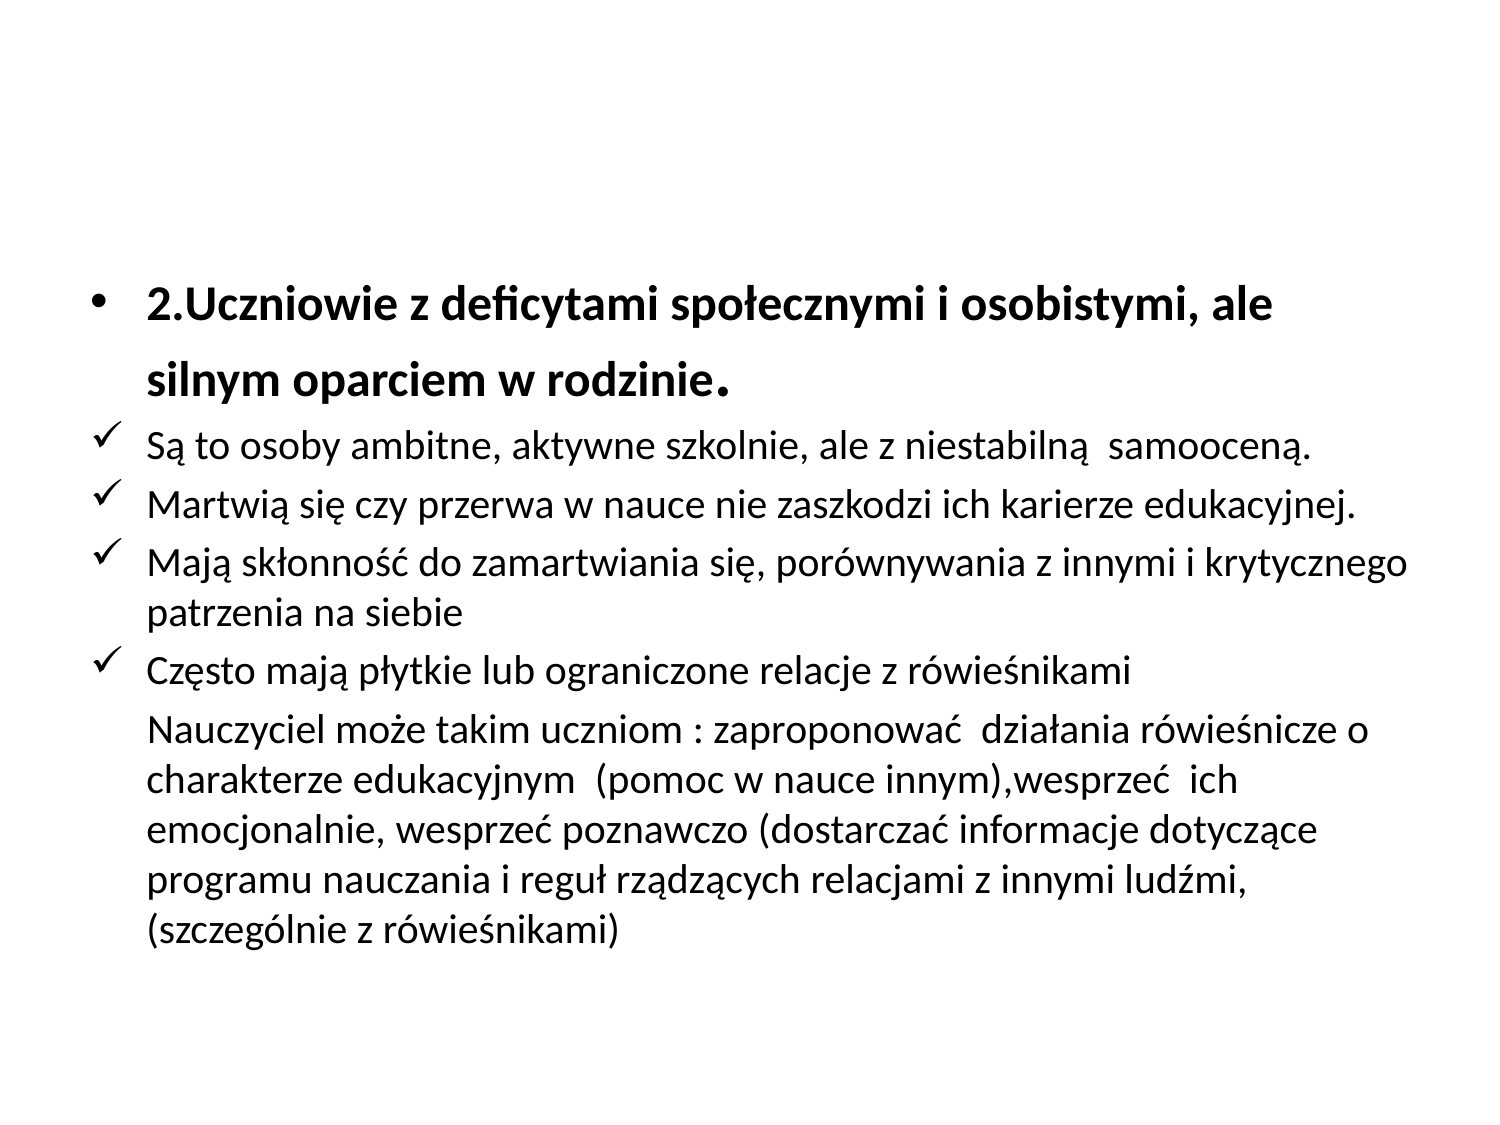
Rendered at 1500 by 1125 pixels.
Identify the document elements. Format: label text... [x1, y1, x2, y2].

list 2.Uczniowie z deficytami społecznymi i osobistymi, ale silnym oparciem w rodzinie. Są to osoby ambitne, aktywne szkolnie, ale z niestabilną samooceną. Martwią się czy przerwa w nauce nie zaszkodzi ich karierze edukacyjnej. Mają skłonność do zamartwiania się, porównywania z innymi i krytycznego patrzenia na siebie Często mają płytkie lub ograniczone relacje z rówieśnikami Nauczyciel może takim uczniom : zaproponować działania rówieśnicze o charakterze edukacyjnym (pomoc w nauce innym),wesprzeć ich emocjonalnie, wesprzeć poznawczo (dostarczać informacje dotyczące programu nauczania i reguł rządzących relacjami z innymi ludźmi, (szczególnie z rówieśnikami) [75, 262, 1425, 1005]
